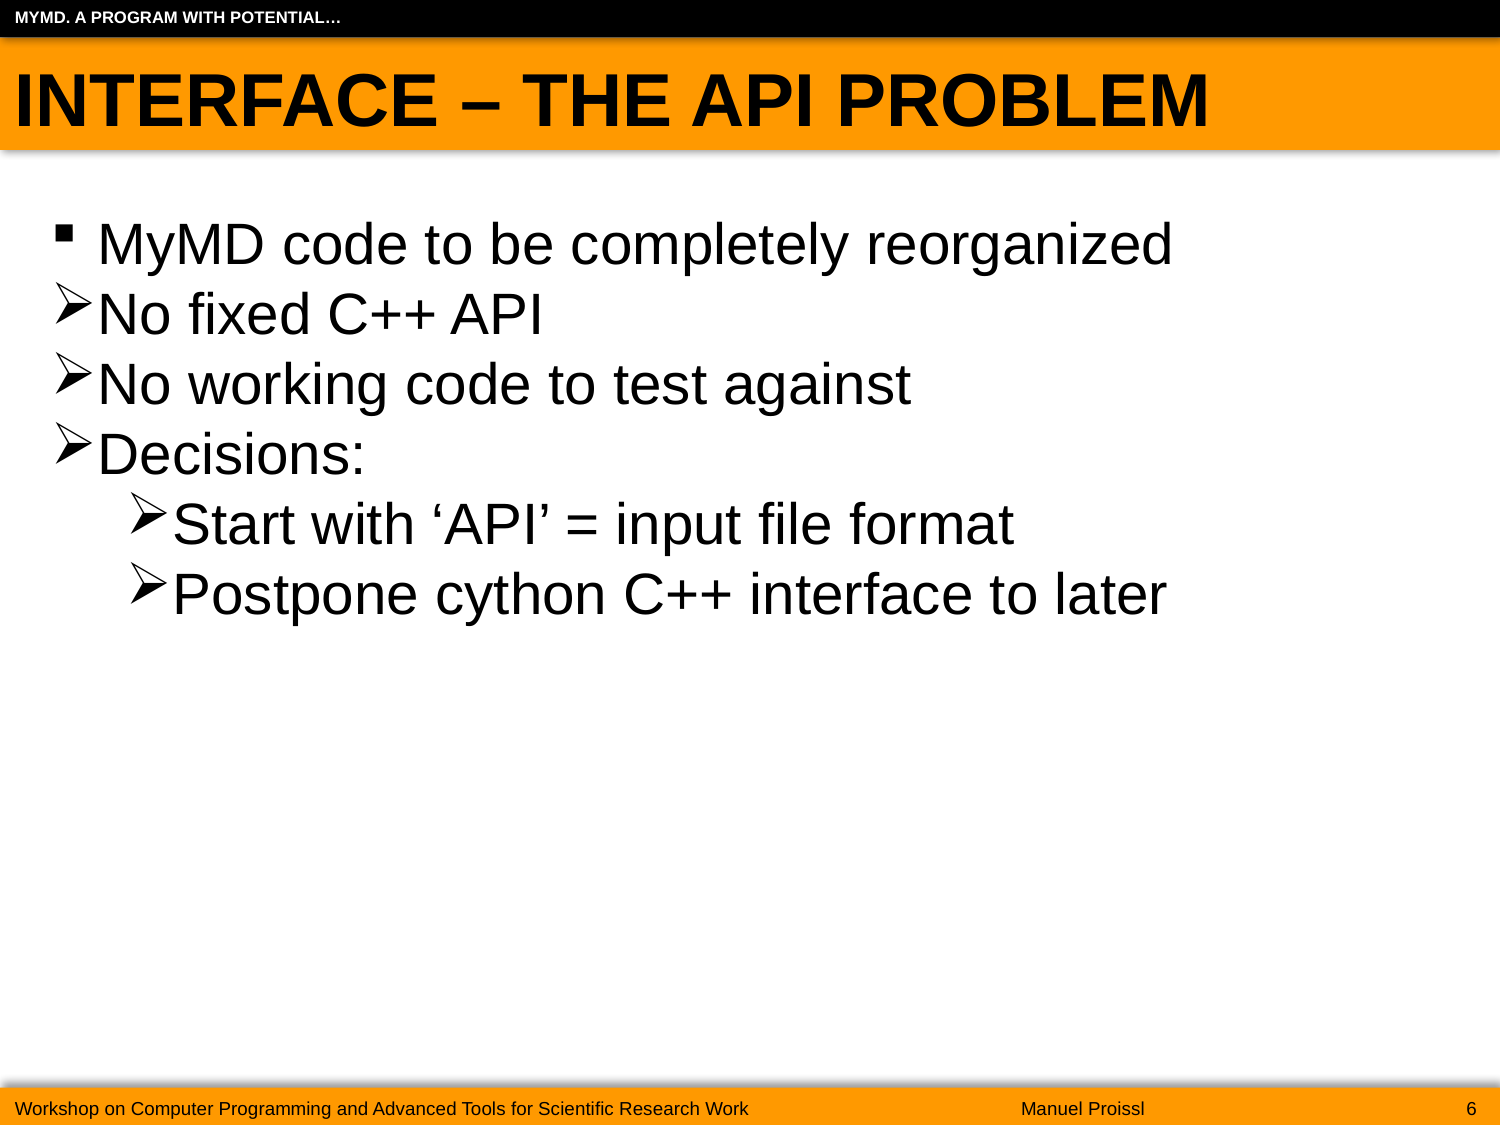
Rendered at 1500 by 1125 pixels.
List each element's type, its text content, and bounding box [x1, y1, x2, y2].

text_box Workshop on Computer Programming and Advanced Tools for Scientific Research Work Manuel Proissl 6 [0, 1089, 1500, 1125]
text_box MyMD. A program with potential… [0, 0, 1400, 35]
text_box Interface – The API PROBLEM [0, 43, 1500, 149]
text_box [0, 0, 1500, 40]
text_box MyMD code to be completely reorganized No fixed C++ API No working code to test against Decisions: Start with ‘API’ = input file format Postpone cython C++ interface to later [36, 198, 1463, 774]
text_box [0, 1085, 1500, 1089]
